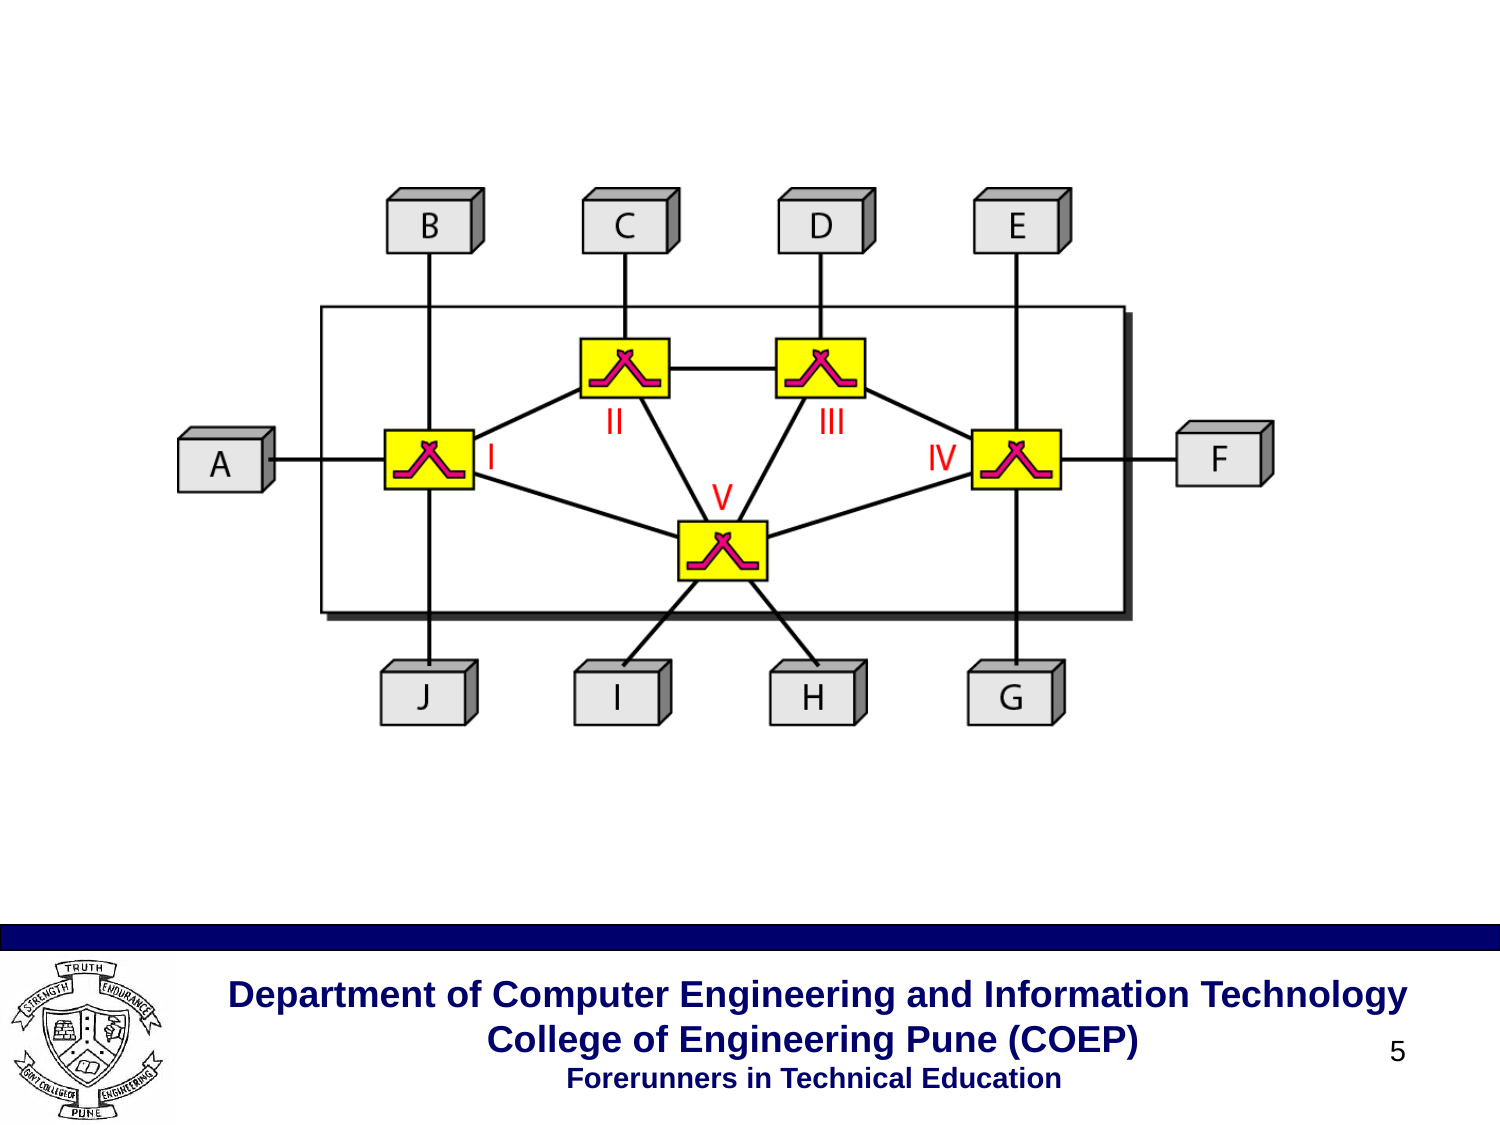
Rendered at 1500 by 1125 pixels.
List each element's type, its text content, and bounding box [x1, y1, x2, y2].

picture [177, 187, 1276, 728]
picture [0, 954, 176, 1125]
text_box [0, 924, 1500, 950]
text_box [112, 99, 1350, 635]
text_box 5 [1374, 1024, 1425, 1088]
